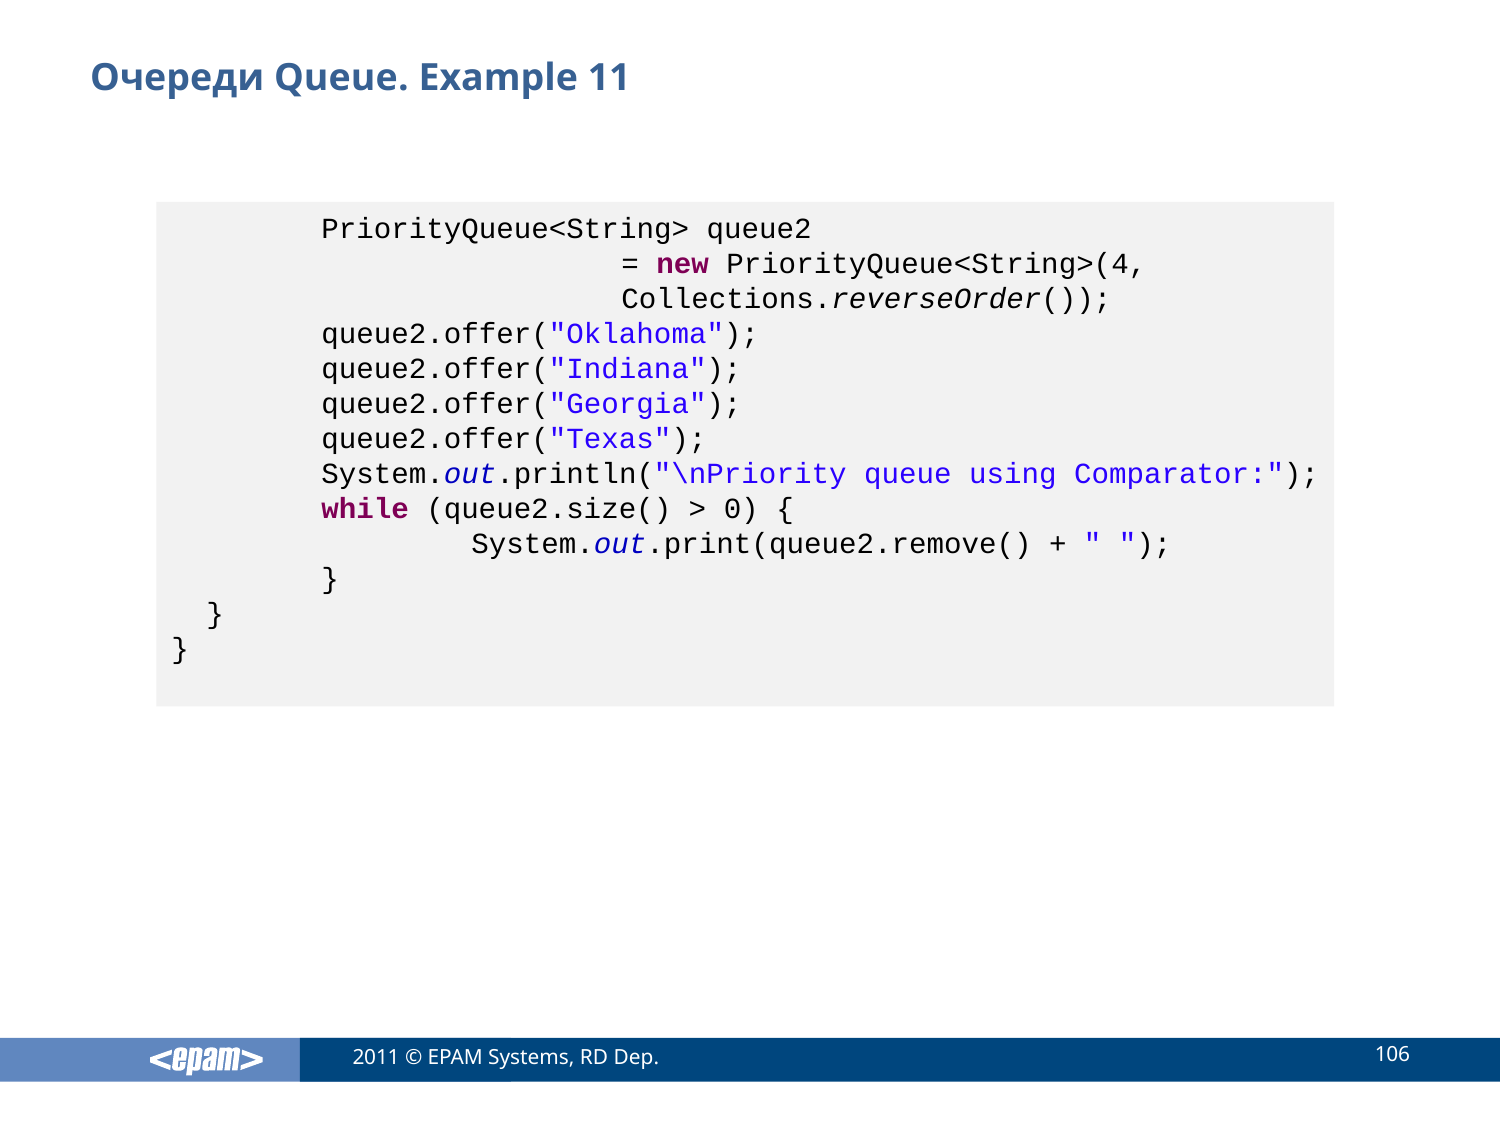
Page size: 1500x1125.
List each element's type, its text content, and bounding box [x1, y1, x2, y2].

footer 2011 © EPAM Systems, RD Dep. [337, 1028, 738, 1088]
title Очереди Queue. Example 11 [75, 45, 1425, 163]
text_box PriorityQueue<String> queue2 = new PriorityQueue<String>(4, Collections.reverseOrder()); queue2.offer("Oklahoma"); queue2.offer("Indiana"); queue2.offer("Georgia"); queue2.offer("Texas"); System.out.println("\nPriority queue using Comparator:"); while (queue2.size() > 0) { System.out.print(queue2.remove() + " "); } } } [156, 201, 1335, 707]
slide_number 106 [1262, 1025, 1425, 1085]
